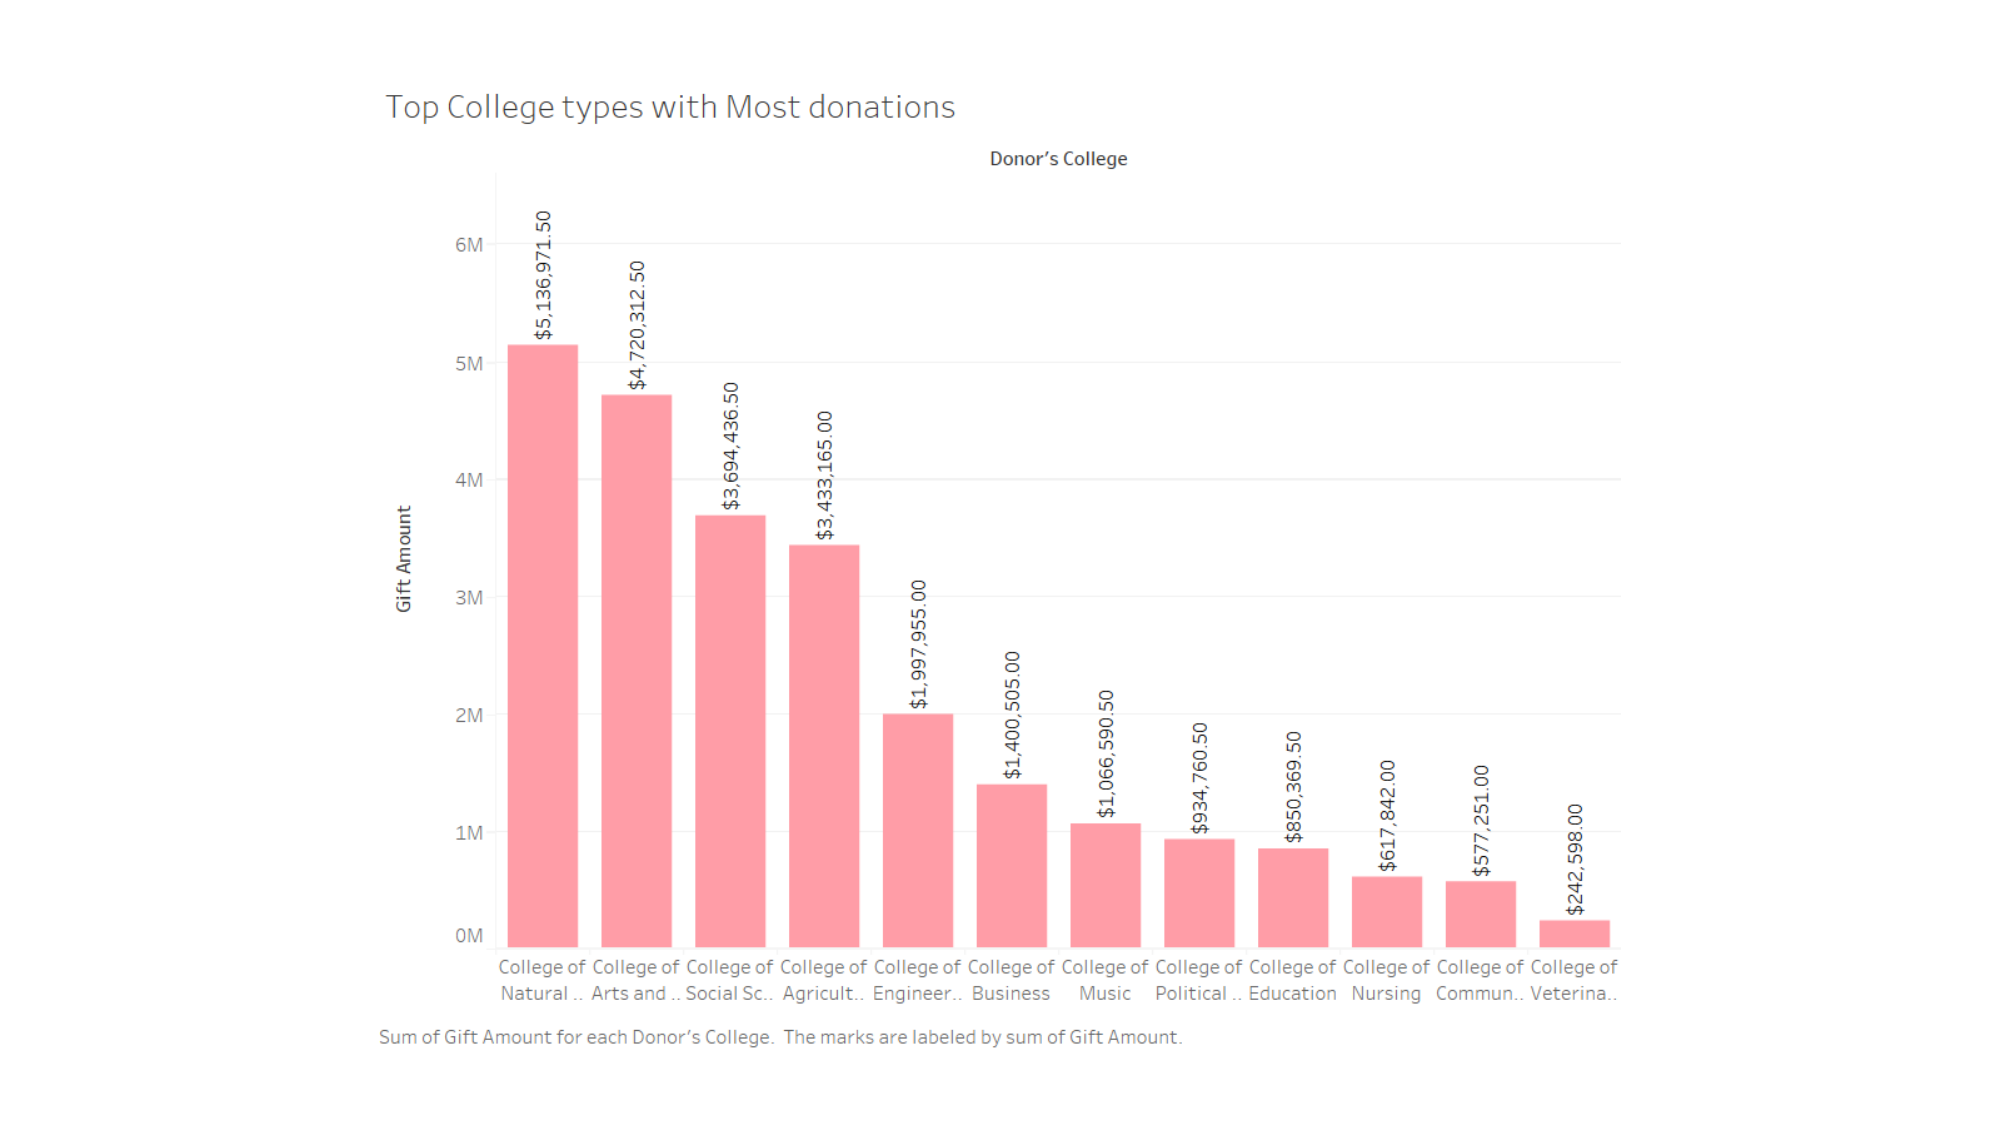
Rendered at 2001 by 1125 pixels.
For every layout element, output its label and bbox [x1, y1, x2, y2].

picture [379, 74, 1621, 1050]
